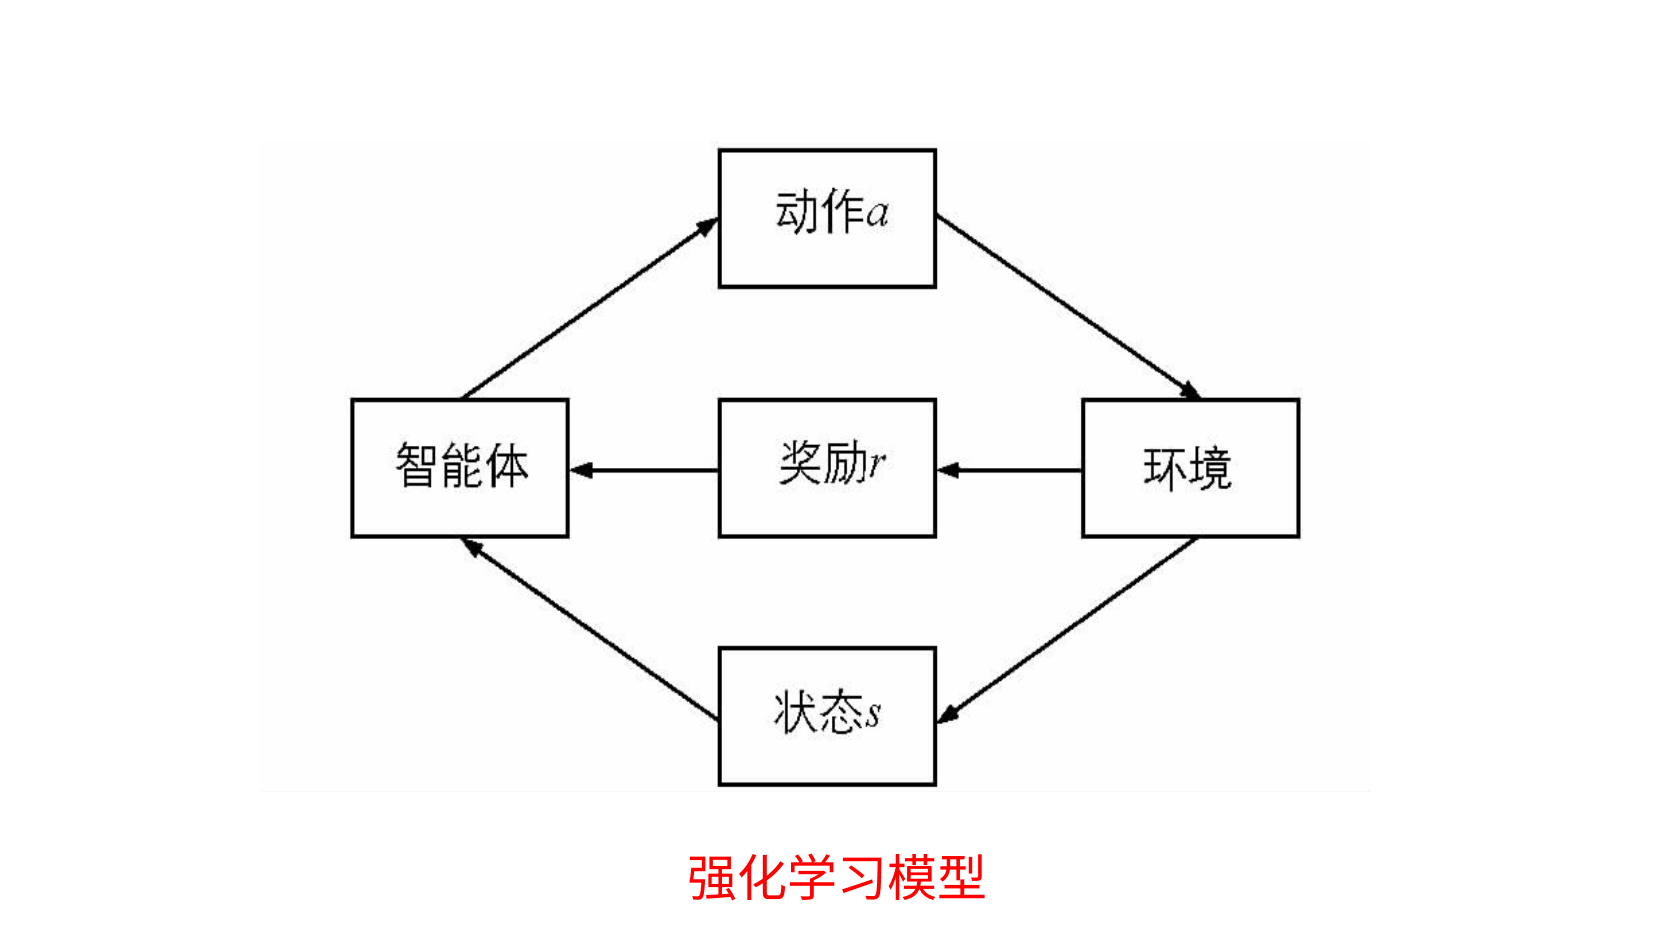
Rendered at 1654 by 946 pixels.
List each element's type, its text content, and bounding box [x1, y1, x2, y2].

picture [259, 141, 1371, 792]
text_box 强化学习模型 [672, 838, 1003, 914]
